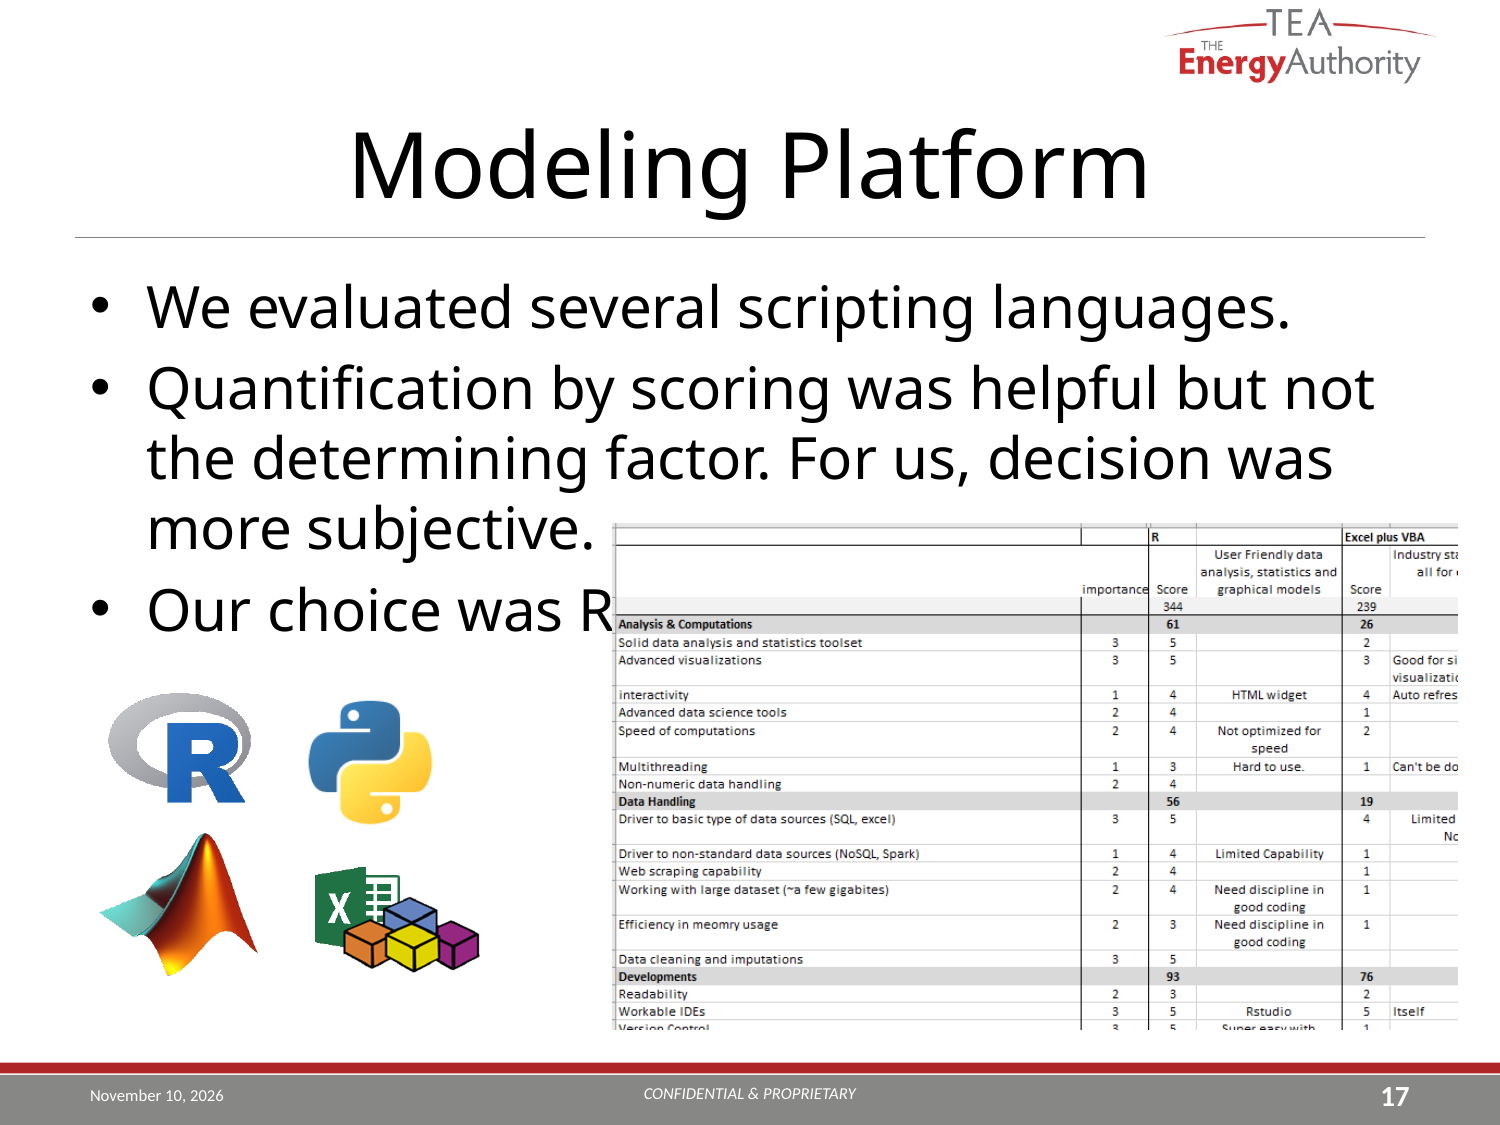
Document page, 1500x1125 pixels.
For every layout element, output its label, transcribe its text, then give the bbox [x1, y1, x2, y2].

picture [315, 867, 491, 979]
picture [301, 692, 438, 830]
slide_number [75, 1065, 425, 1125]
slide_number 17 [1074, 1065, 1425, 1125]
picture [1162, 0, 1438, 92]
title Modeling Platform [75, 90, 1425, 233]
list We evaluated several scripting languages. Quantification by scoring was helpful but not the determining factor. For us, decision was more subjective. Our choice was R. [75, 262, 1425, 1005]
picture [108, 692, 252, 803]
footer CONFIDENTIAL & PROPRIETARY [512, 1062, 988, 1123]
picture [612, 523, 1458, 1030]
picture [98, 832, 258, 976]
